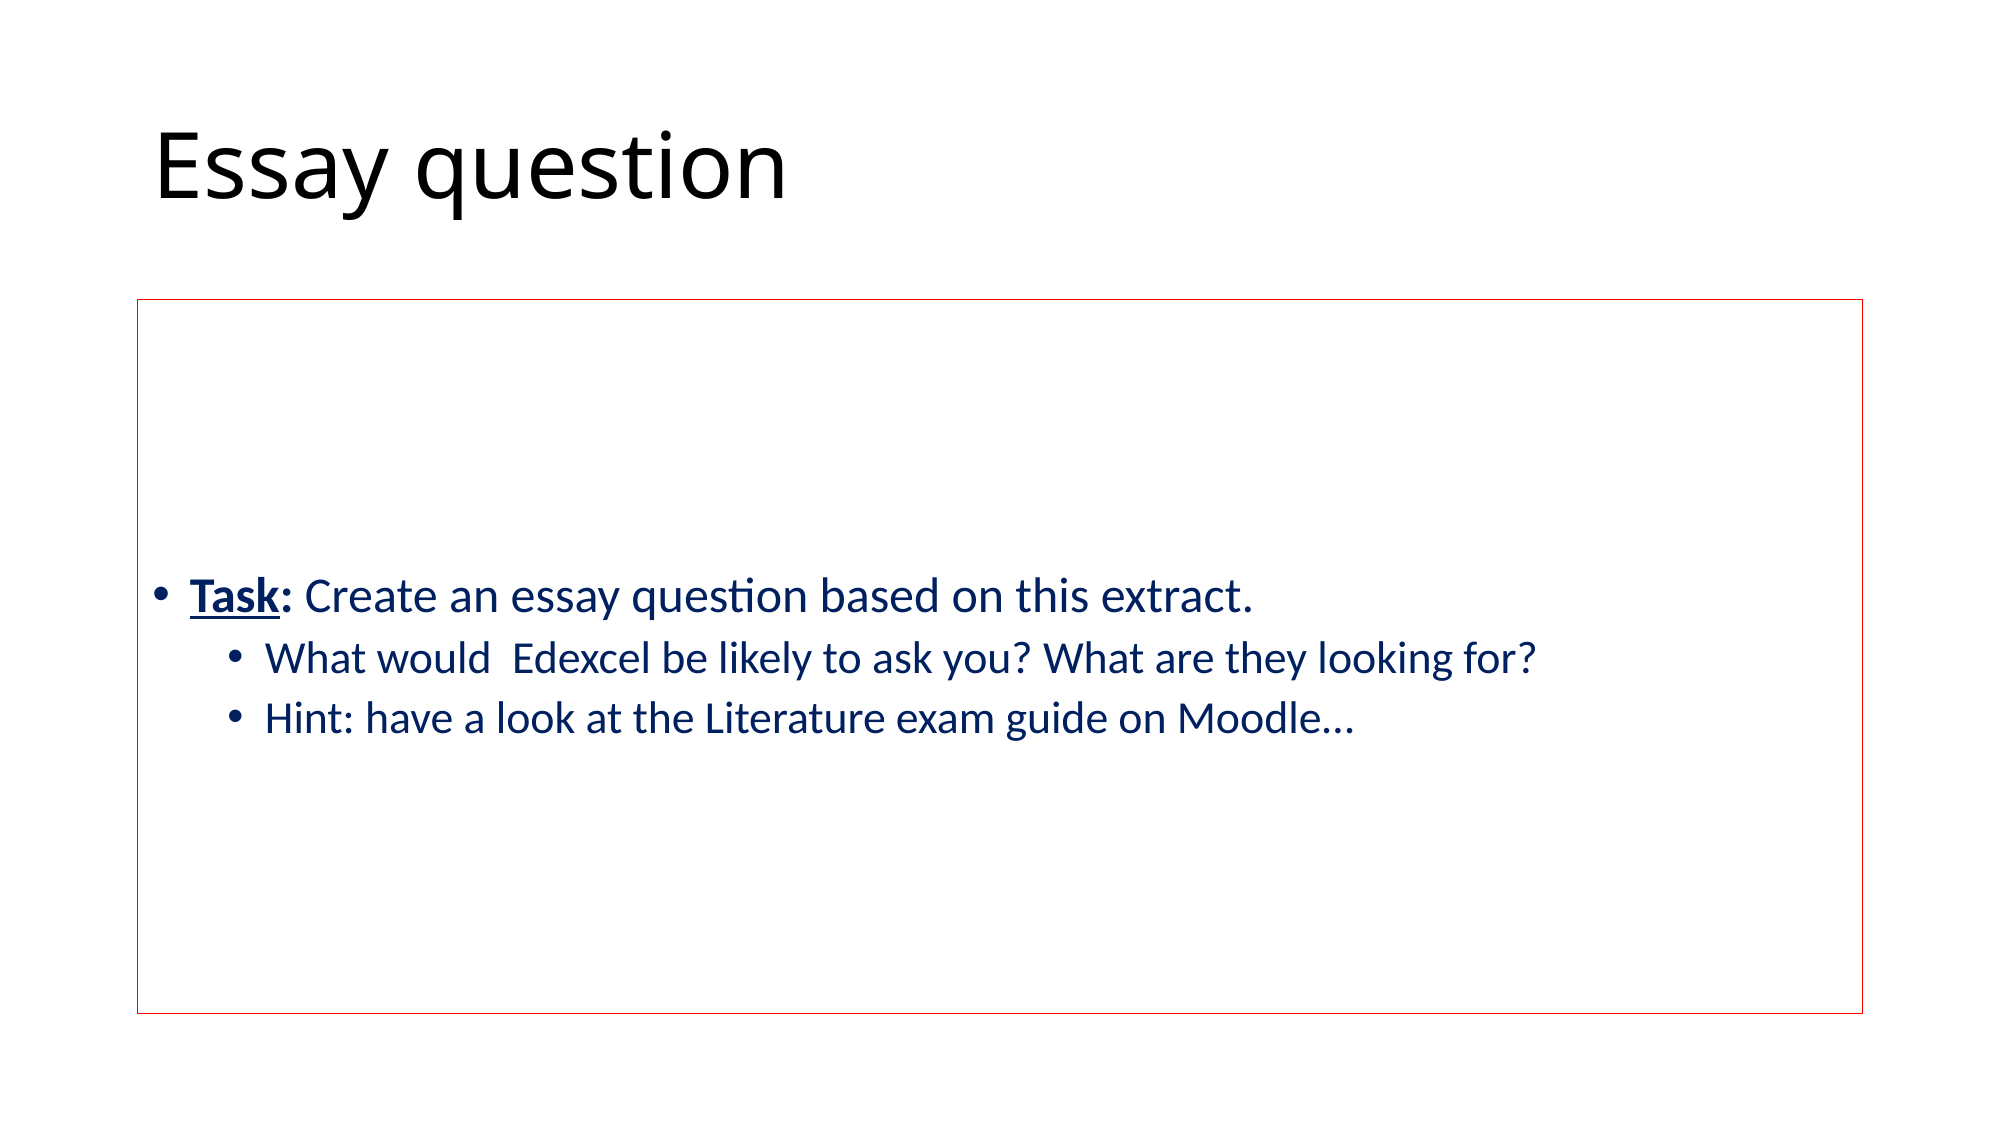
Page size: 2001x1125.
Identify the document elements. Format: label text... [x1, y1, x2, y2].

list Task: Create an essay question based on this extract. What would Edexcel be likely to ask you? What are they looking for? Hint: have a look at the Literature exam guide on Moodle… [136, 298, 1863, 1014]
title Essay question [137, 59, 1863, 278]
